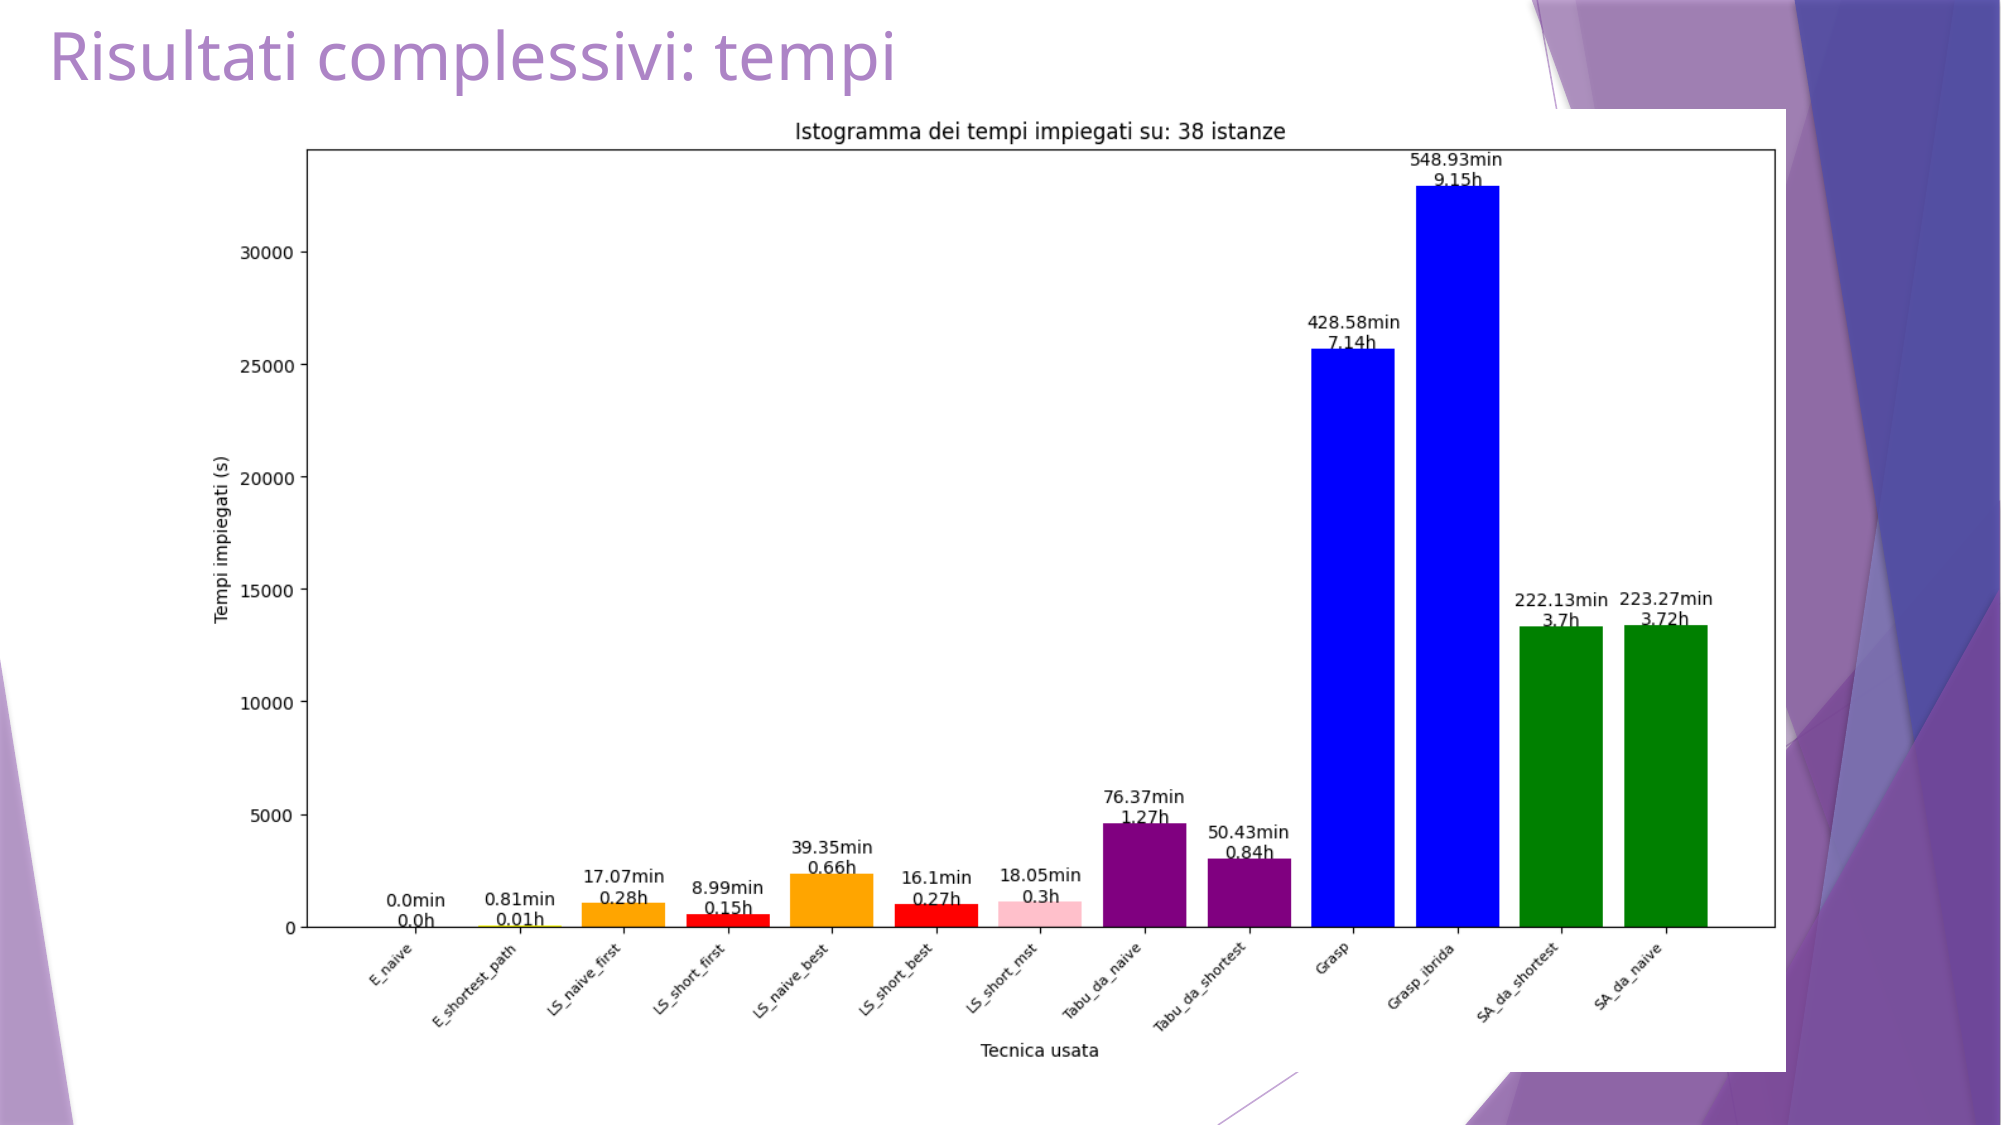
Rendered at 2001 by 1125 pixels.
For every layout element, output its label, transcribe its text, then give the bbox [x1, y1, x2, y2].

picture [201, 108, 1786, 1073]
title Risultati complessivi: tempi [32, 5, 1446, 114]
